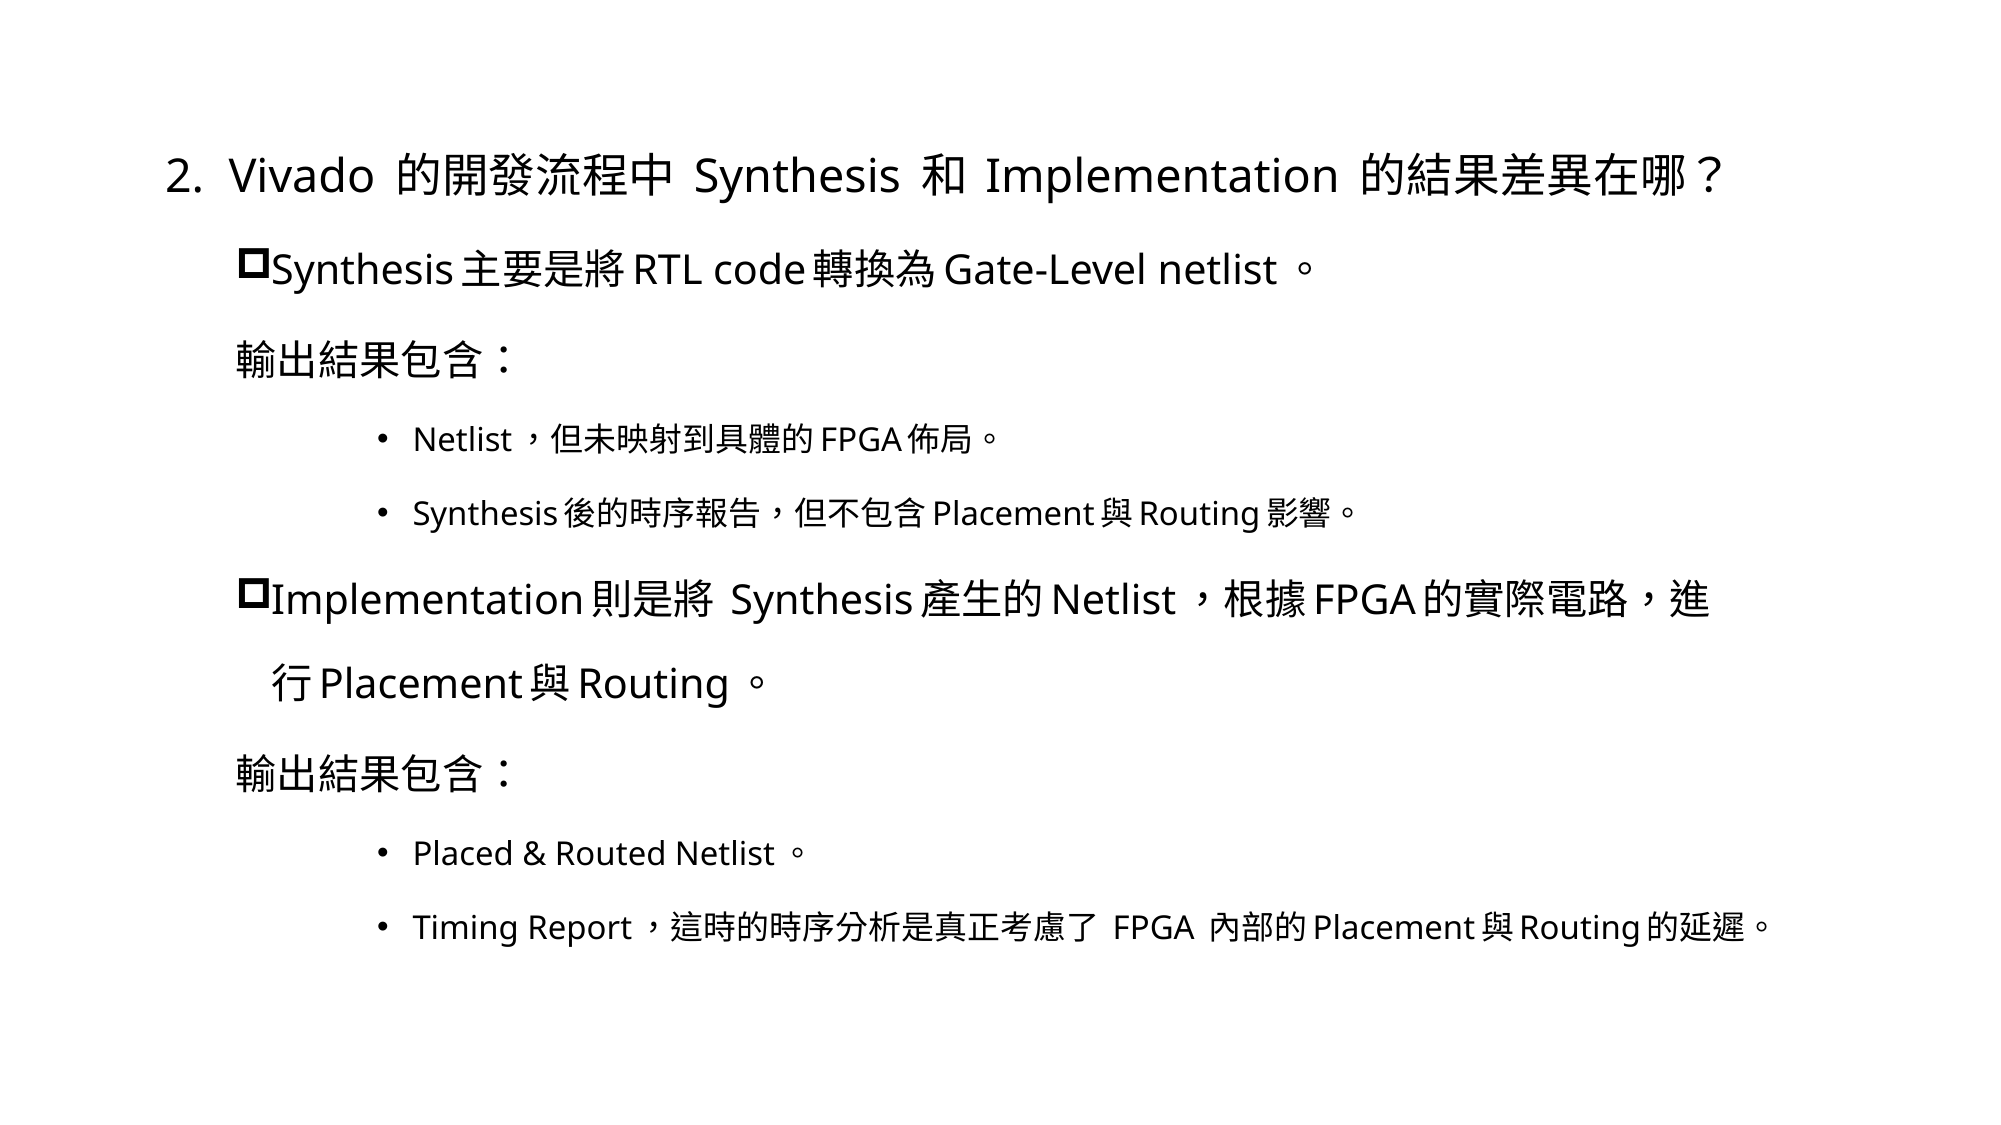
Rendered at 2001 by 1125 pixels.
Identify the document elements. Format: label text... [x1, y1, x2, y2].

list 2. Vivado 的開發流程中 Synthesis 和 Implementation 的結果差異在哪？ Synthesis主要是將RTL code轉換為Gate-Level netlist。 輸出結果包含： Netlist，但未映射到具體的FPGA佈局。 Synthesis後的時序報告，但不包含Placement與Routing影響。 Implementation則是將 Synthesis產生的Netlist，根據FPGA的實際電路，進行Placement與Routing。 輸出結果包含： Placed & Routed Netlist。 Timing Report，這時的時序分析是真正考慮了 FPGA 內部的Placement與Routing的延遲。 [150, 99, 1764, 1002]
